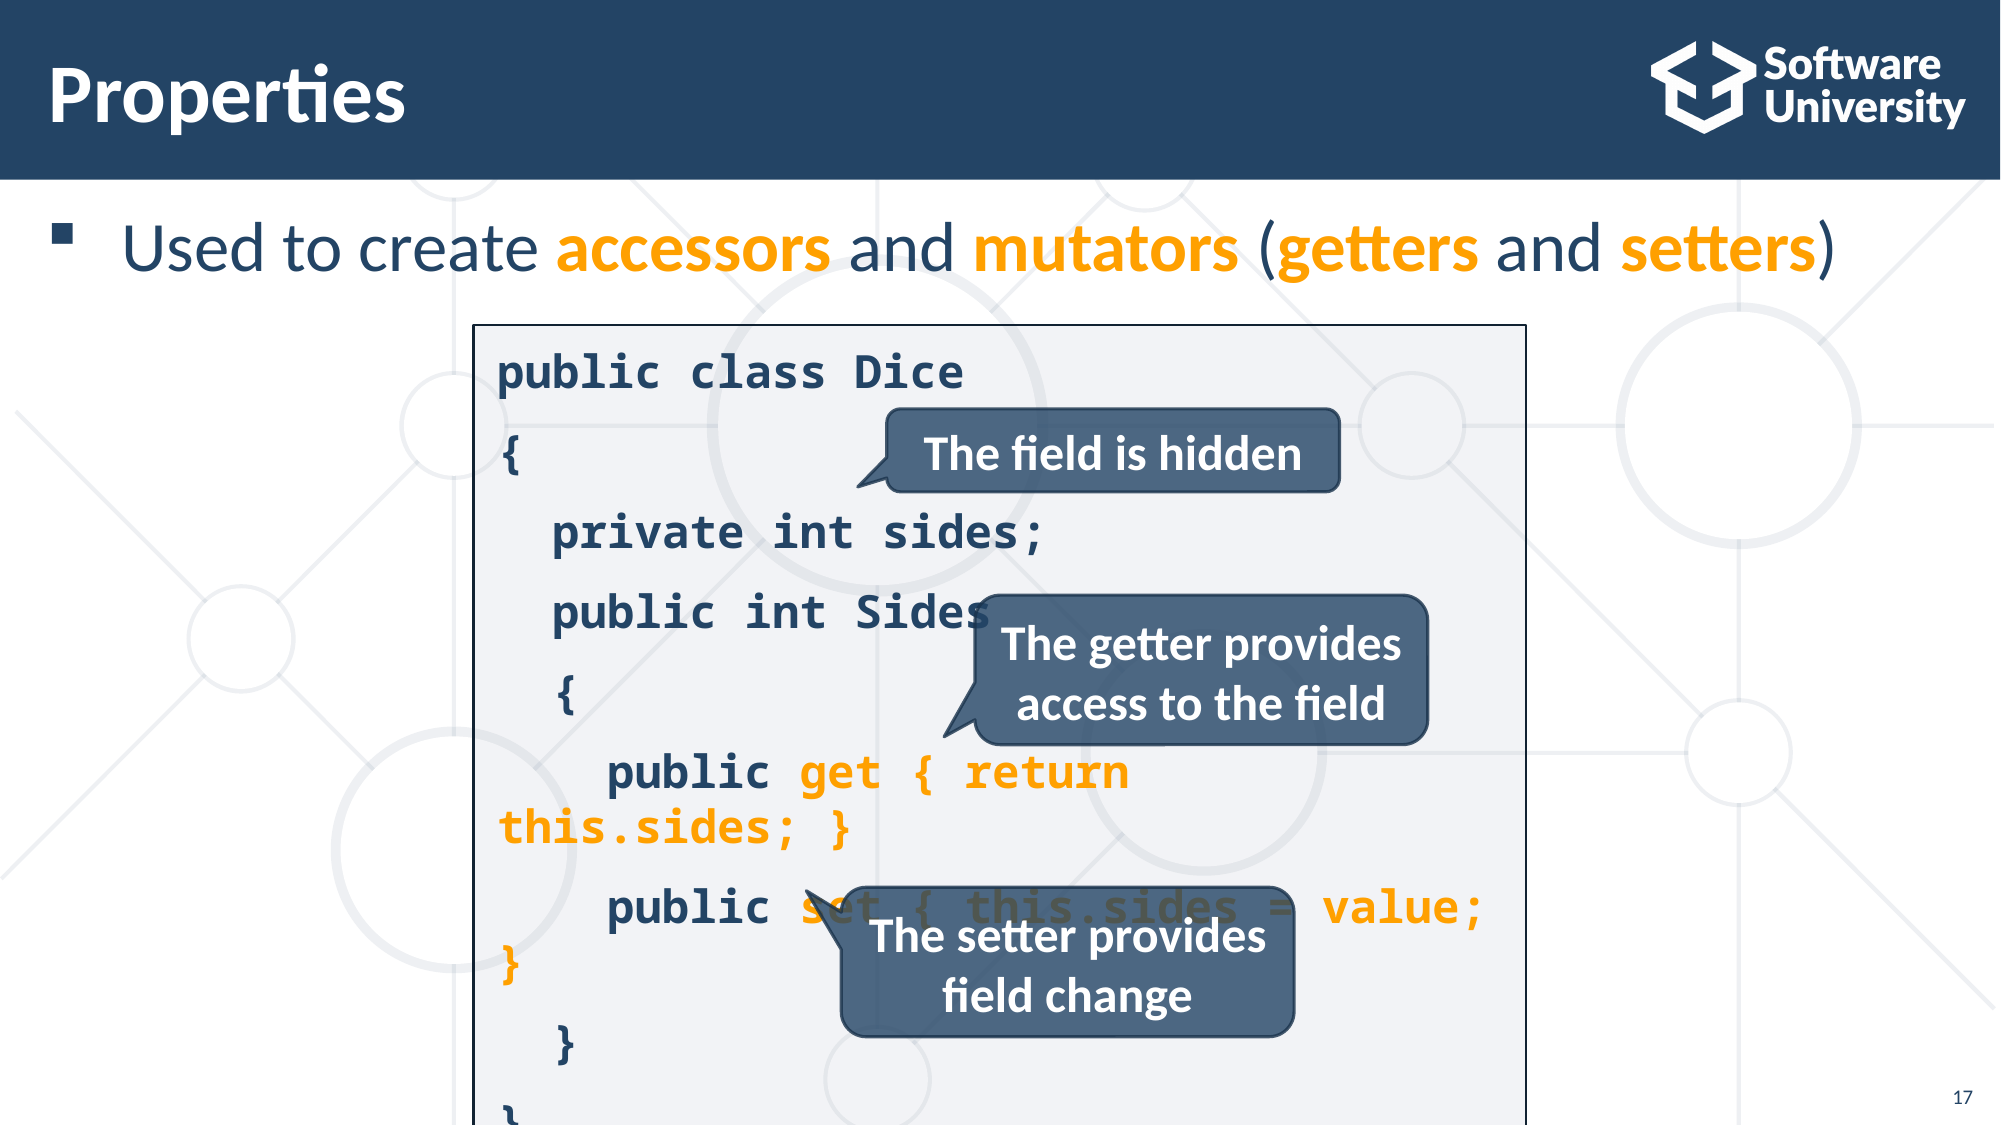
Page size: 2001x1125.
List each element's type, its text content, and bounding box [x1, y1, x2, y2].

text_box The setter provides field change [804, 885, 1297, 1039]
text_box 17 [1927, 1067, 1989, 1117]
text_box Used to create accessors and mutators (getters and setters) [31, 188, 1968, 1103]
text_box The getter provides access to the field [942, 593, 1430, 747]
picture [1651, 41, 1966, 134]
text_box public class Dice { private int sides; public int Sides { public get { return this.sides; } public set { this.sides = value; } } } [473, 324, 1526, 1125]
title Properties [31, 16, 1625, 162]
text_box The field is hidden [855, 406, 1342, 494]
